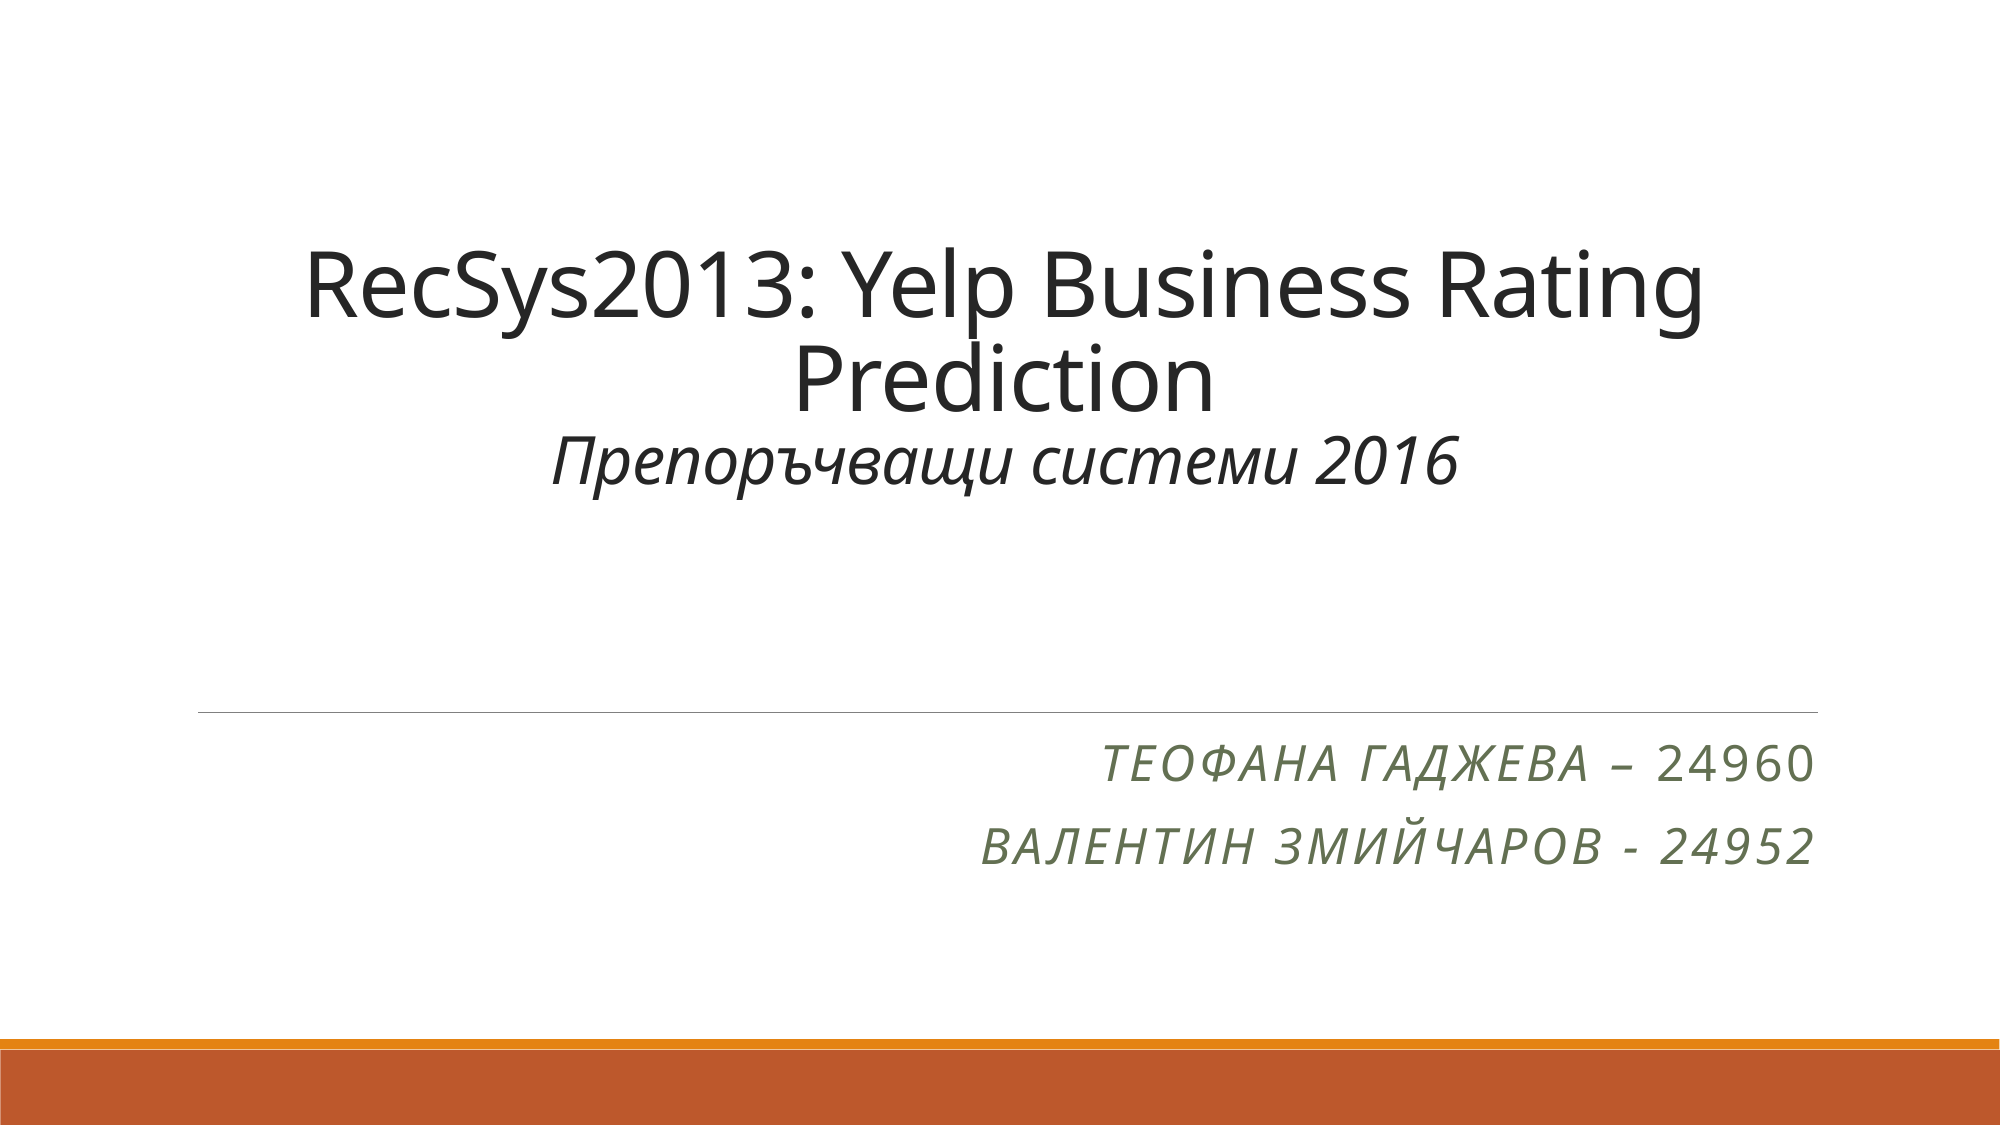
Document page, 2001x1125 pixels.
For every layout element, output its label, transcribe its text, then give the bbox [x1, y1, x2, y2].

subtitle Теофана Гаджева – 24960 Валентин Змийчаров - 24952 [180, 730, 1831, 919]
title RecSys2013: Yelp Business Rating Prediction Препоръчващи системи 2016 [180, 124, 1830, 710]
